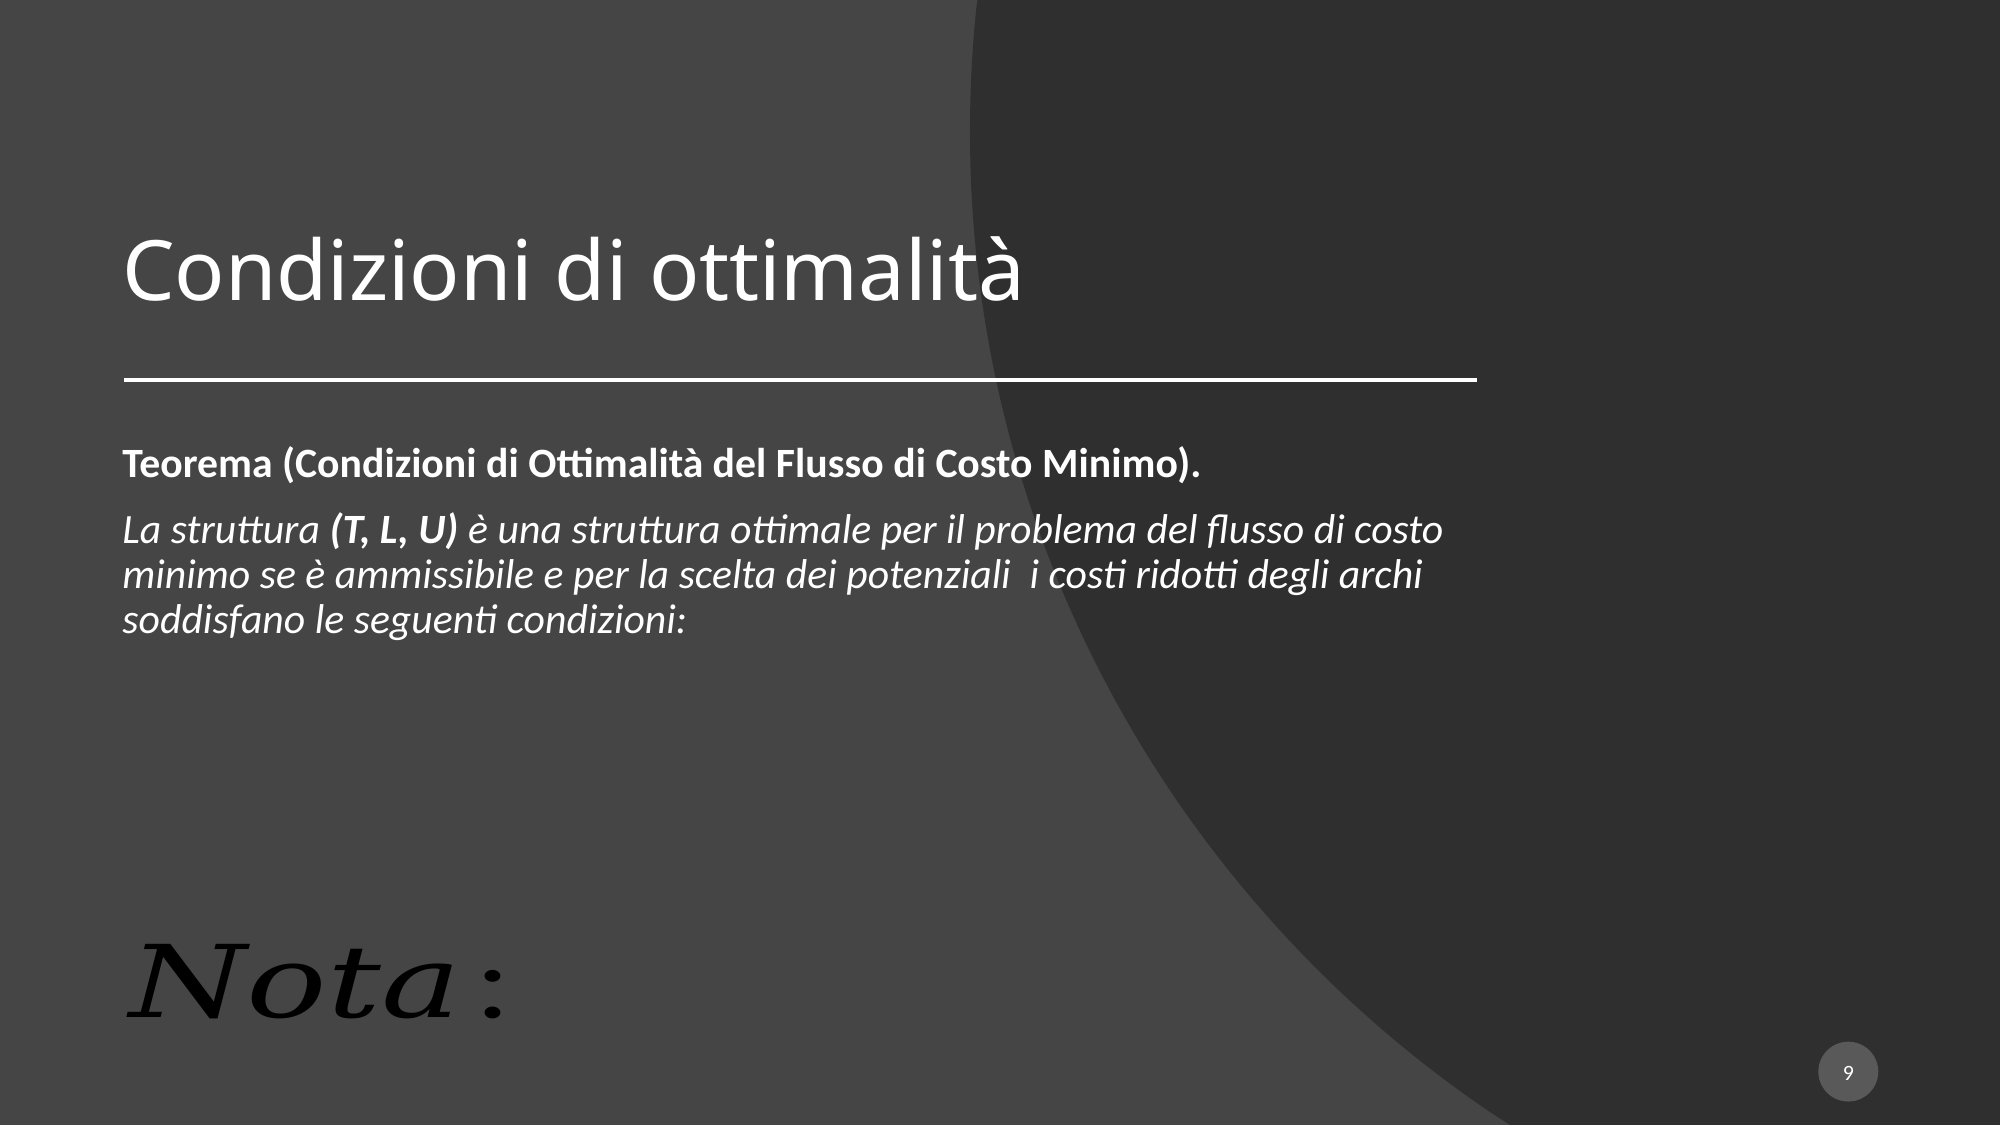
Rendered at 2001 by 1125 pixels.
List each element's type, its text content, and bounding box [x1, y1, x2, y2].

text_box [971, 0, 2000, 1125]
title Condizioni di ottimalità [107, 59, 1586, 327]
slide_number 9 [1818, 1041, 1879, 1102]
